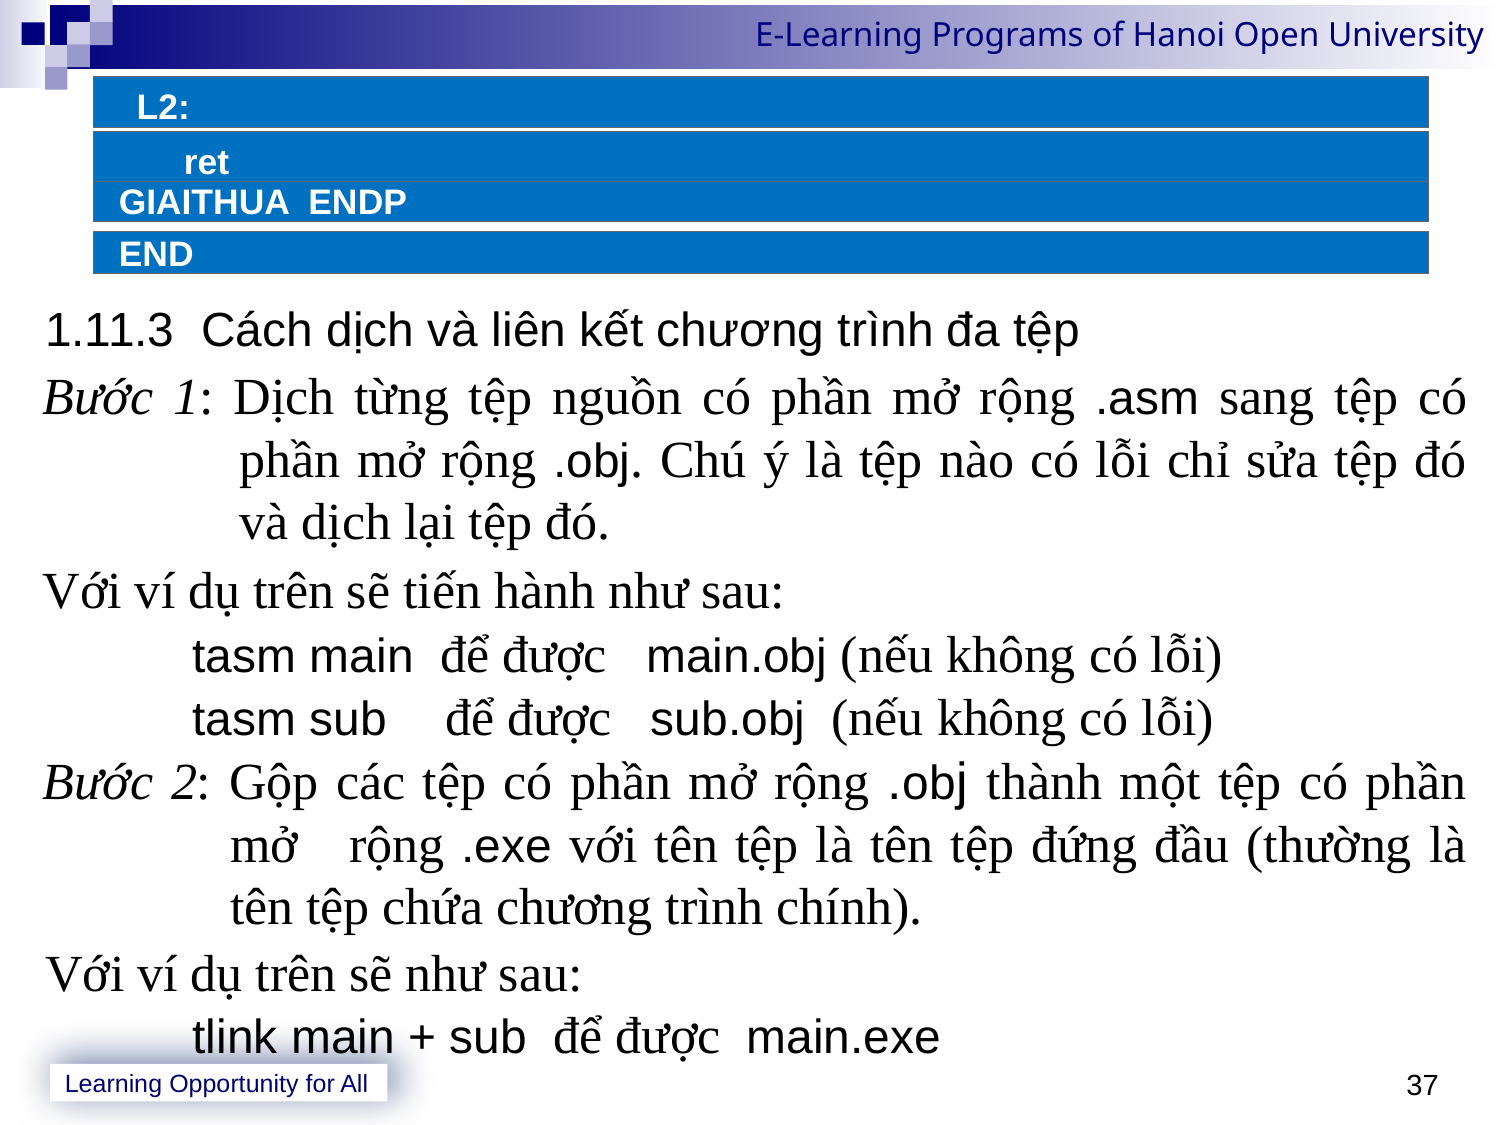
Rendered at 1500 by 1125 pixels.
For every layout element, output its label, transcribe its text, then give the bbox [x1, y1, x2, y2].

text_box END [93, 231, 1429, 274]
list 1.11.3 Cách dịch và liên kết chương trình đa tệp Bước 1: Dịch từng tệp nguồn có phần mở rộng .asm sang tệp có phần mở rộng .obj. Chú ý là tệp nào có lỗi chỉ sửa tệp đó và dịch lại tệp đó. Với ví dụ trên sẽ tiến hành như sau: tasm main để được main.obj (nếu không có lỗi) tasm sub để được sub.obj (nếu không có lỗi) Bước 2: Gộp các tệp có phần mở rộng .obj thành một tệp có phần mở rộng .exe với tên tệp là tên tệp đứng đầu (thường là tên tệp chứa chương trình chính). Với ví dụ trên sẽ như sau: tlink main + sub để được main.exe [27, 79, 1483, 1125]
text_box ret [93, 131, 1429, 182]
text_box L2: [93, 76, 1429, 128]
text_box GIAITHUA ENDP [93, 182, 1429, 222]
